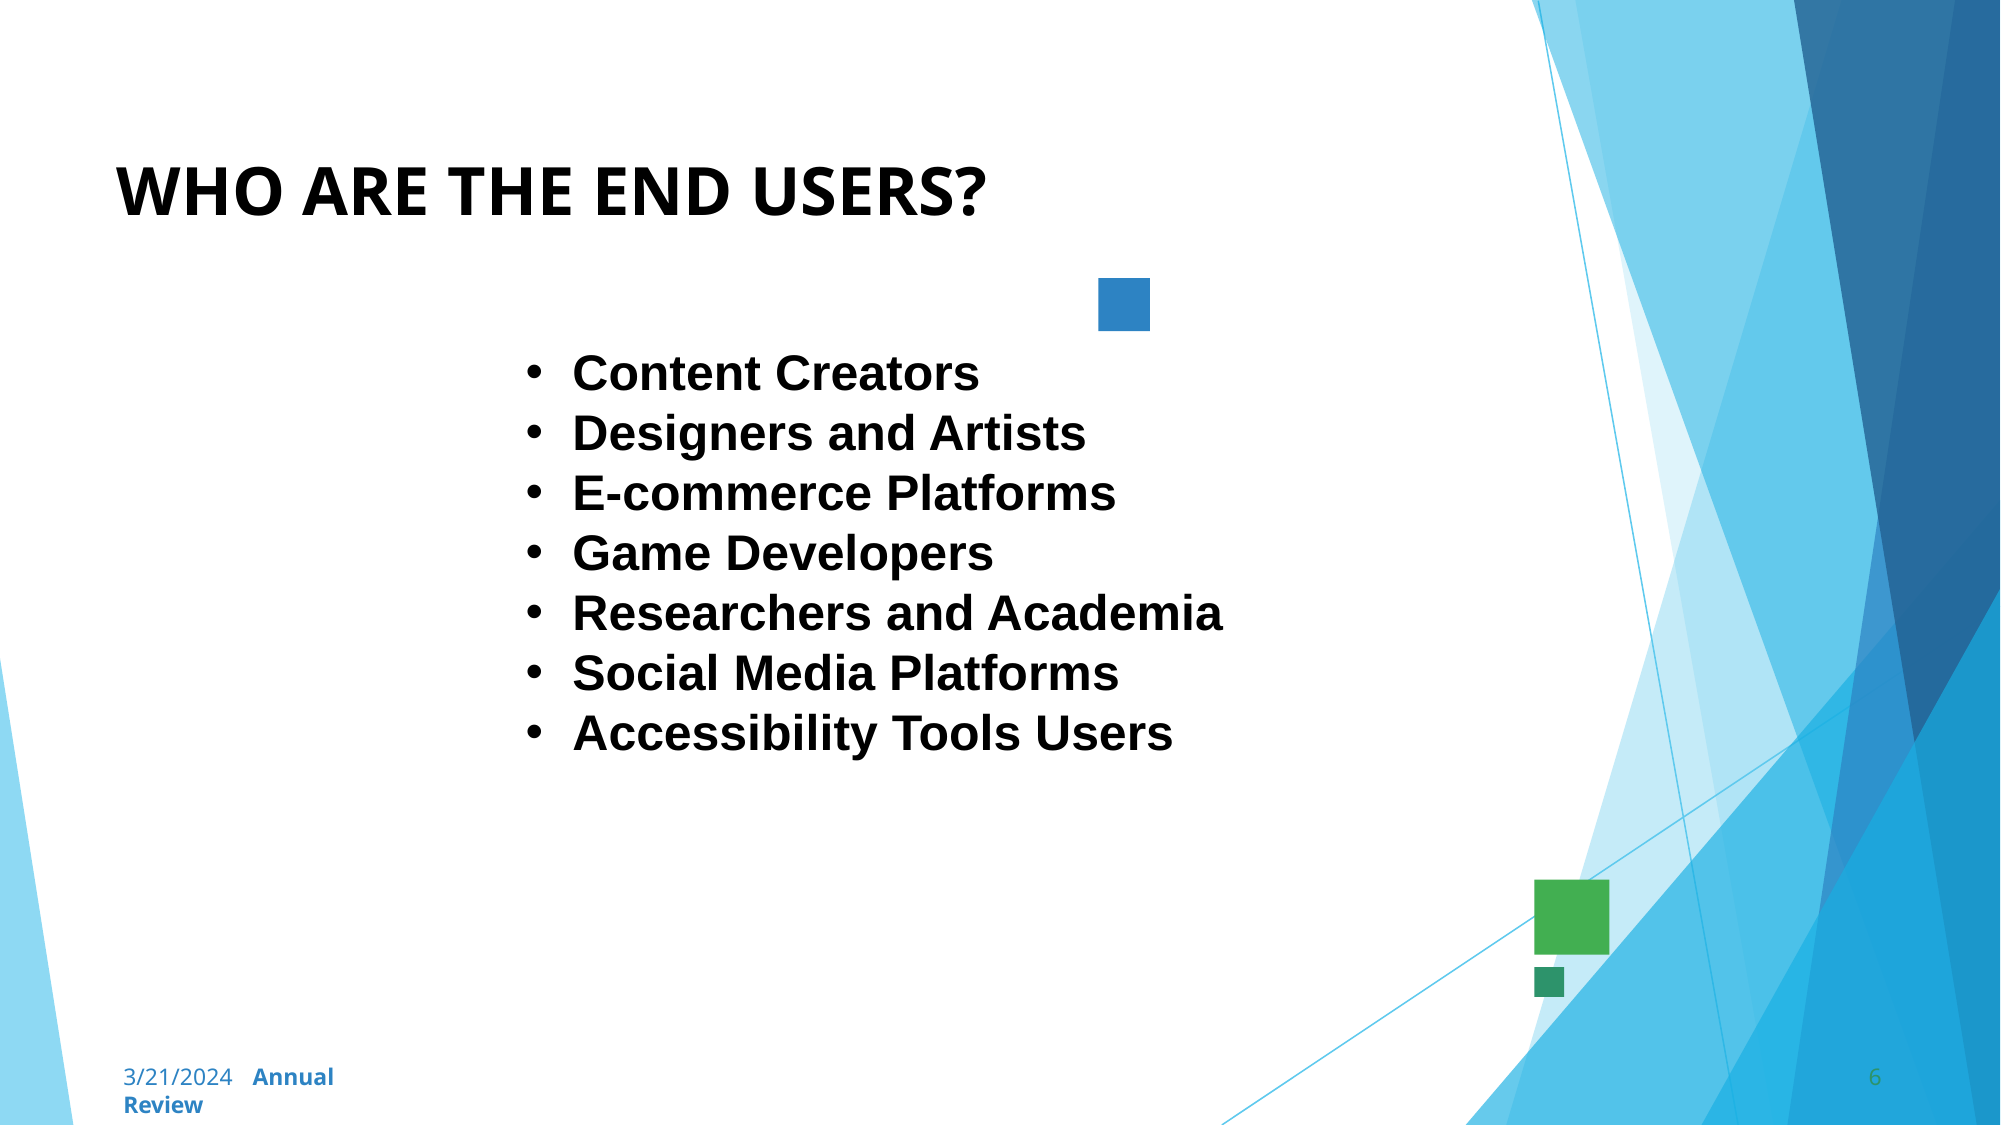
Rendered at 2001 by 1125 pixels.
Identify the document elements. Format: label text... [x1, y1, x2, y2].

picture [118, 1012, 477, 1093]
text_box Content Creators Designers and Artists E-commerce Platforms Game Developers Researchers and Academia Social Media Platforms Accessibility Tools Users [510, 333, 1377, 769]
text_box [1534, 967, 1565, 997]
text_box 3/21/2024 Annual Review [121, 1101, 417, 1118]
slide_number 6 [1849, 1061, 1890, 1125]
title WHO ARE THE END USERS? [91, 63, 1694, 337]
text_box [1534, 879, 1610, 955]
